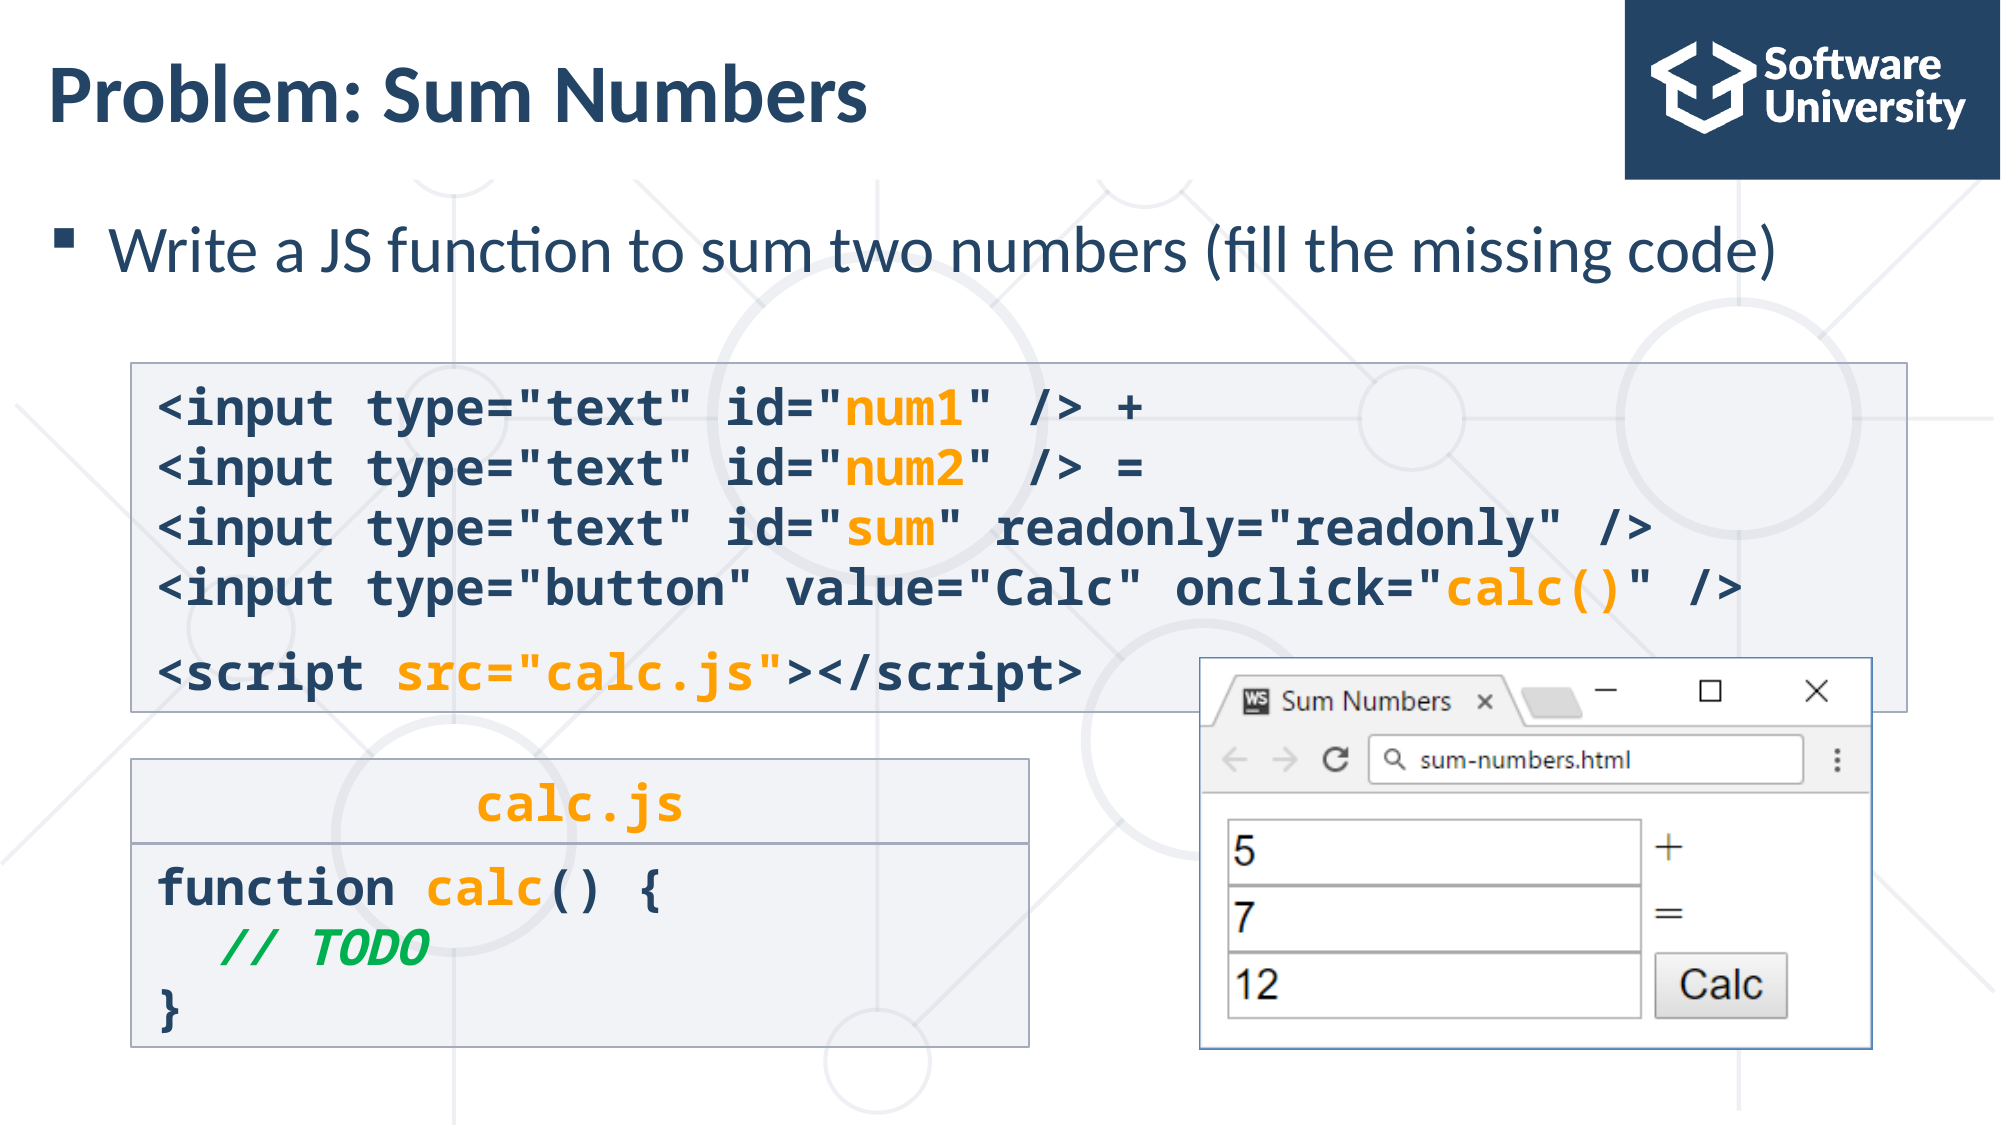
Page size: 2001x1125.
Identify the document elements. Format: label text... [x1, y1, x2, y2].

text_box <input type="text" id="num1" /> + <input type="text" id="num2" /> = <input type="text" id="sum" readonly="readonly" /> <input type="button" value="Calc" onclick="calc()" /> <script src="calc.js"></script> [131, 363, 1907, 712]
text_box Write a JS function to sum two numbers (fill the missing code) [31, 196, 1970, 1104]
text_box calc.js [131, 759, 1030, 843]
picture [1198, 656, 1873, 1050]
text_box function calc() { // TODO } [131, 843, 1030, 1048]
picture [1651, 41, 1966, 134]
text_box Problem: Sum Numbers [31, 16, 1625, 162]
